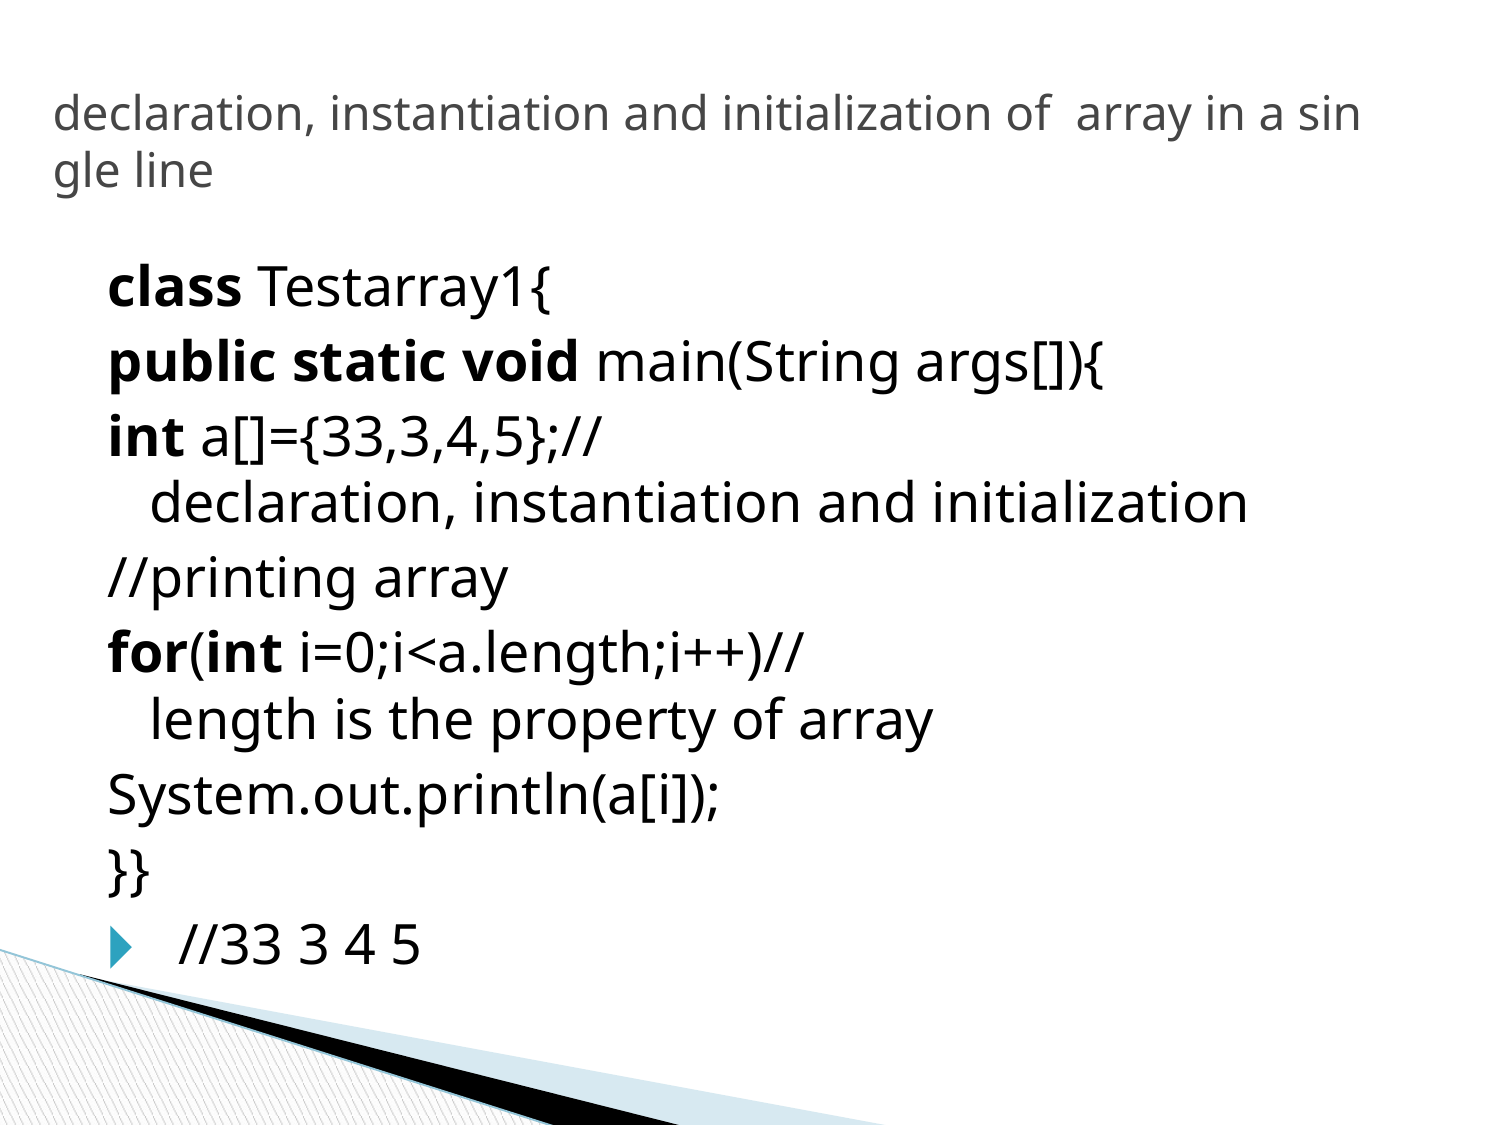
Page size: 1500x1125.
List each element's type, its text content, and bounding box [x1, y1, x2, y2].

title declaration, instantiation and initialization of array in a single line [37, 75, 1388, 263]
list class Testarray1{ public static void main(String args[]){ int a[]={33,3,4,5};//declaration, instantiation and initialization //printing array for(int i=0;i<a.length;i++)//length is the property of array System.out.println(a[i]); }} //33 3 4 5 [75, 243, 1425, 986]
